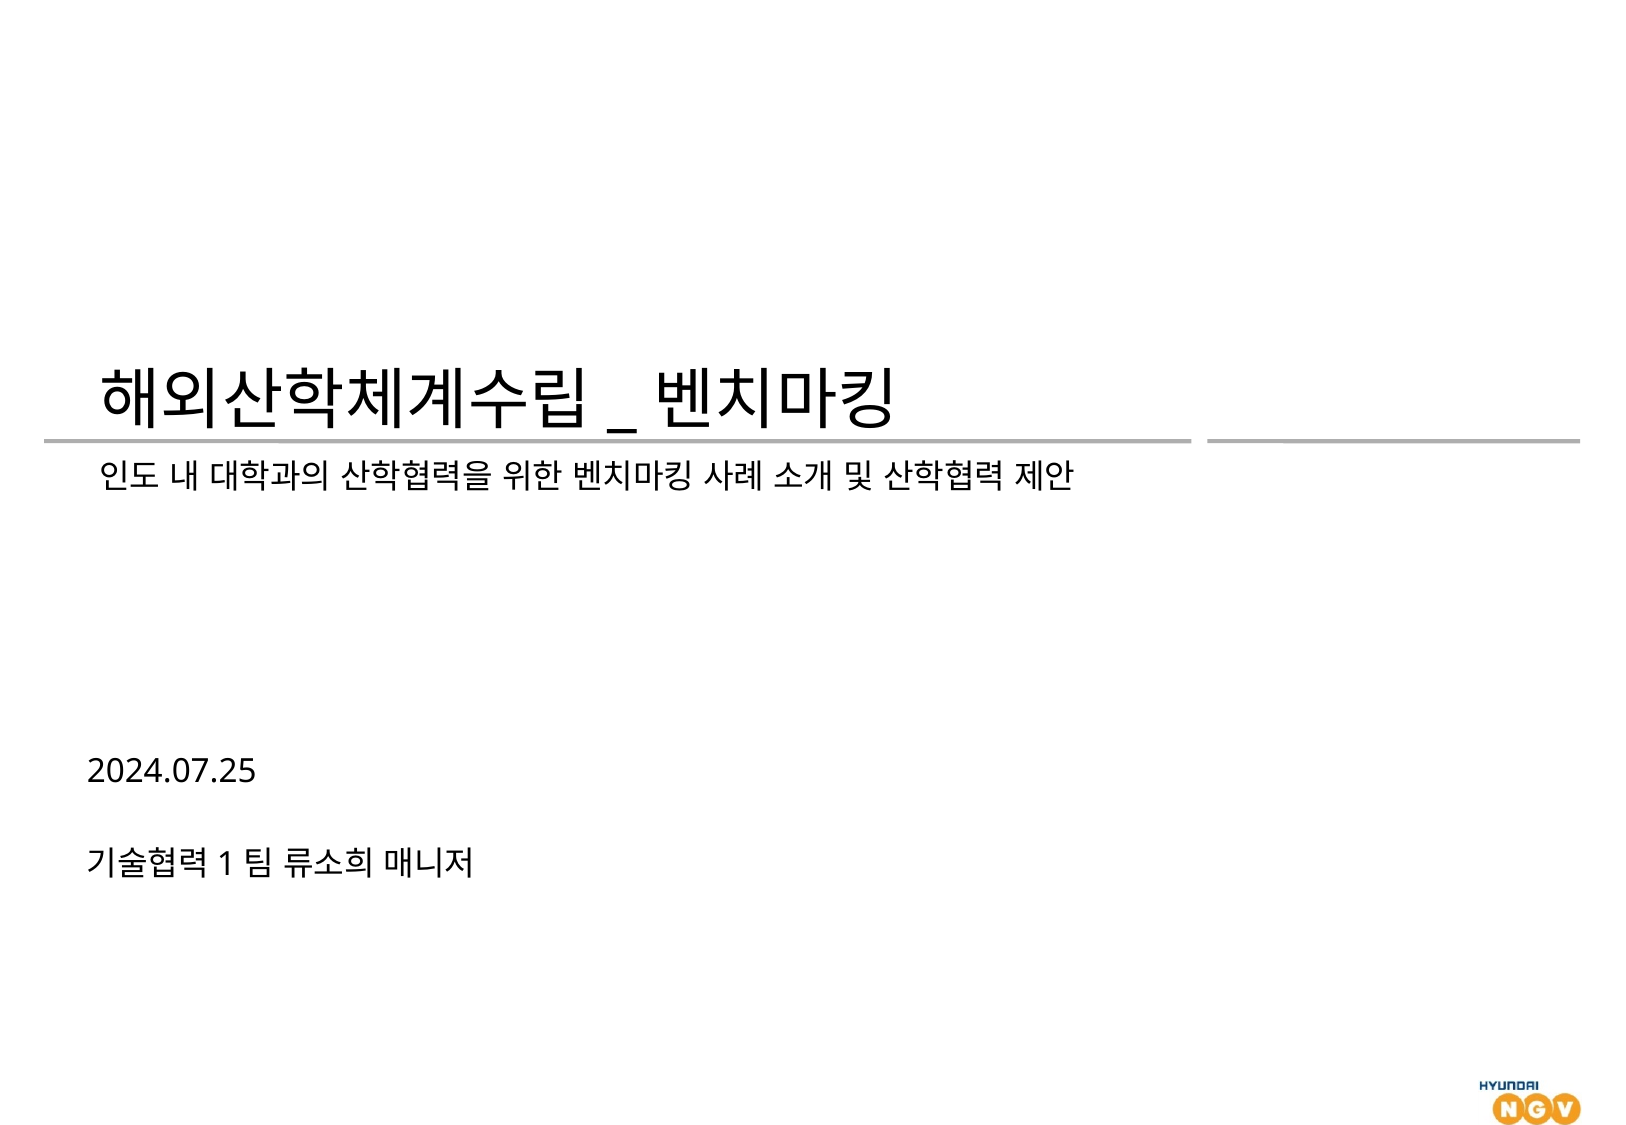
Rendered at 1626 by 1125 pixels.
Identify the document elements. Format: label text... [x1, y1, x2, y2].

picture [1478, 1080, 1582, 1125]
text_box 인도 내 대학과의 산학협력을 위한 벤치마킹 사례 소개 및 산학협력 제안 [85, 448, 1238, 503]
text_box 해외산학체계수립_벤치마킹 [85, 349, 1191, 444]
text_box 2024.07.25 기술협력1팀 류소희 매니저 [73, 741, 490, 889]
